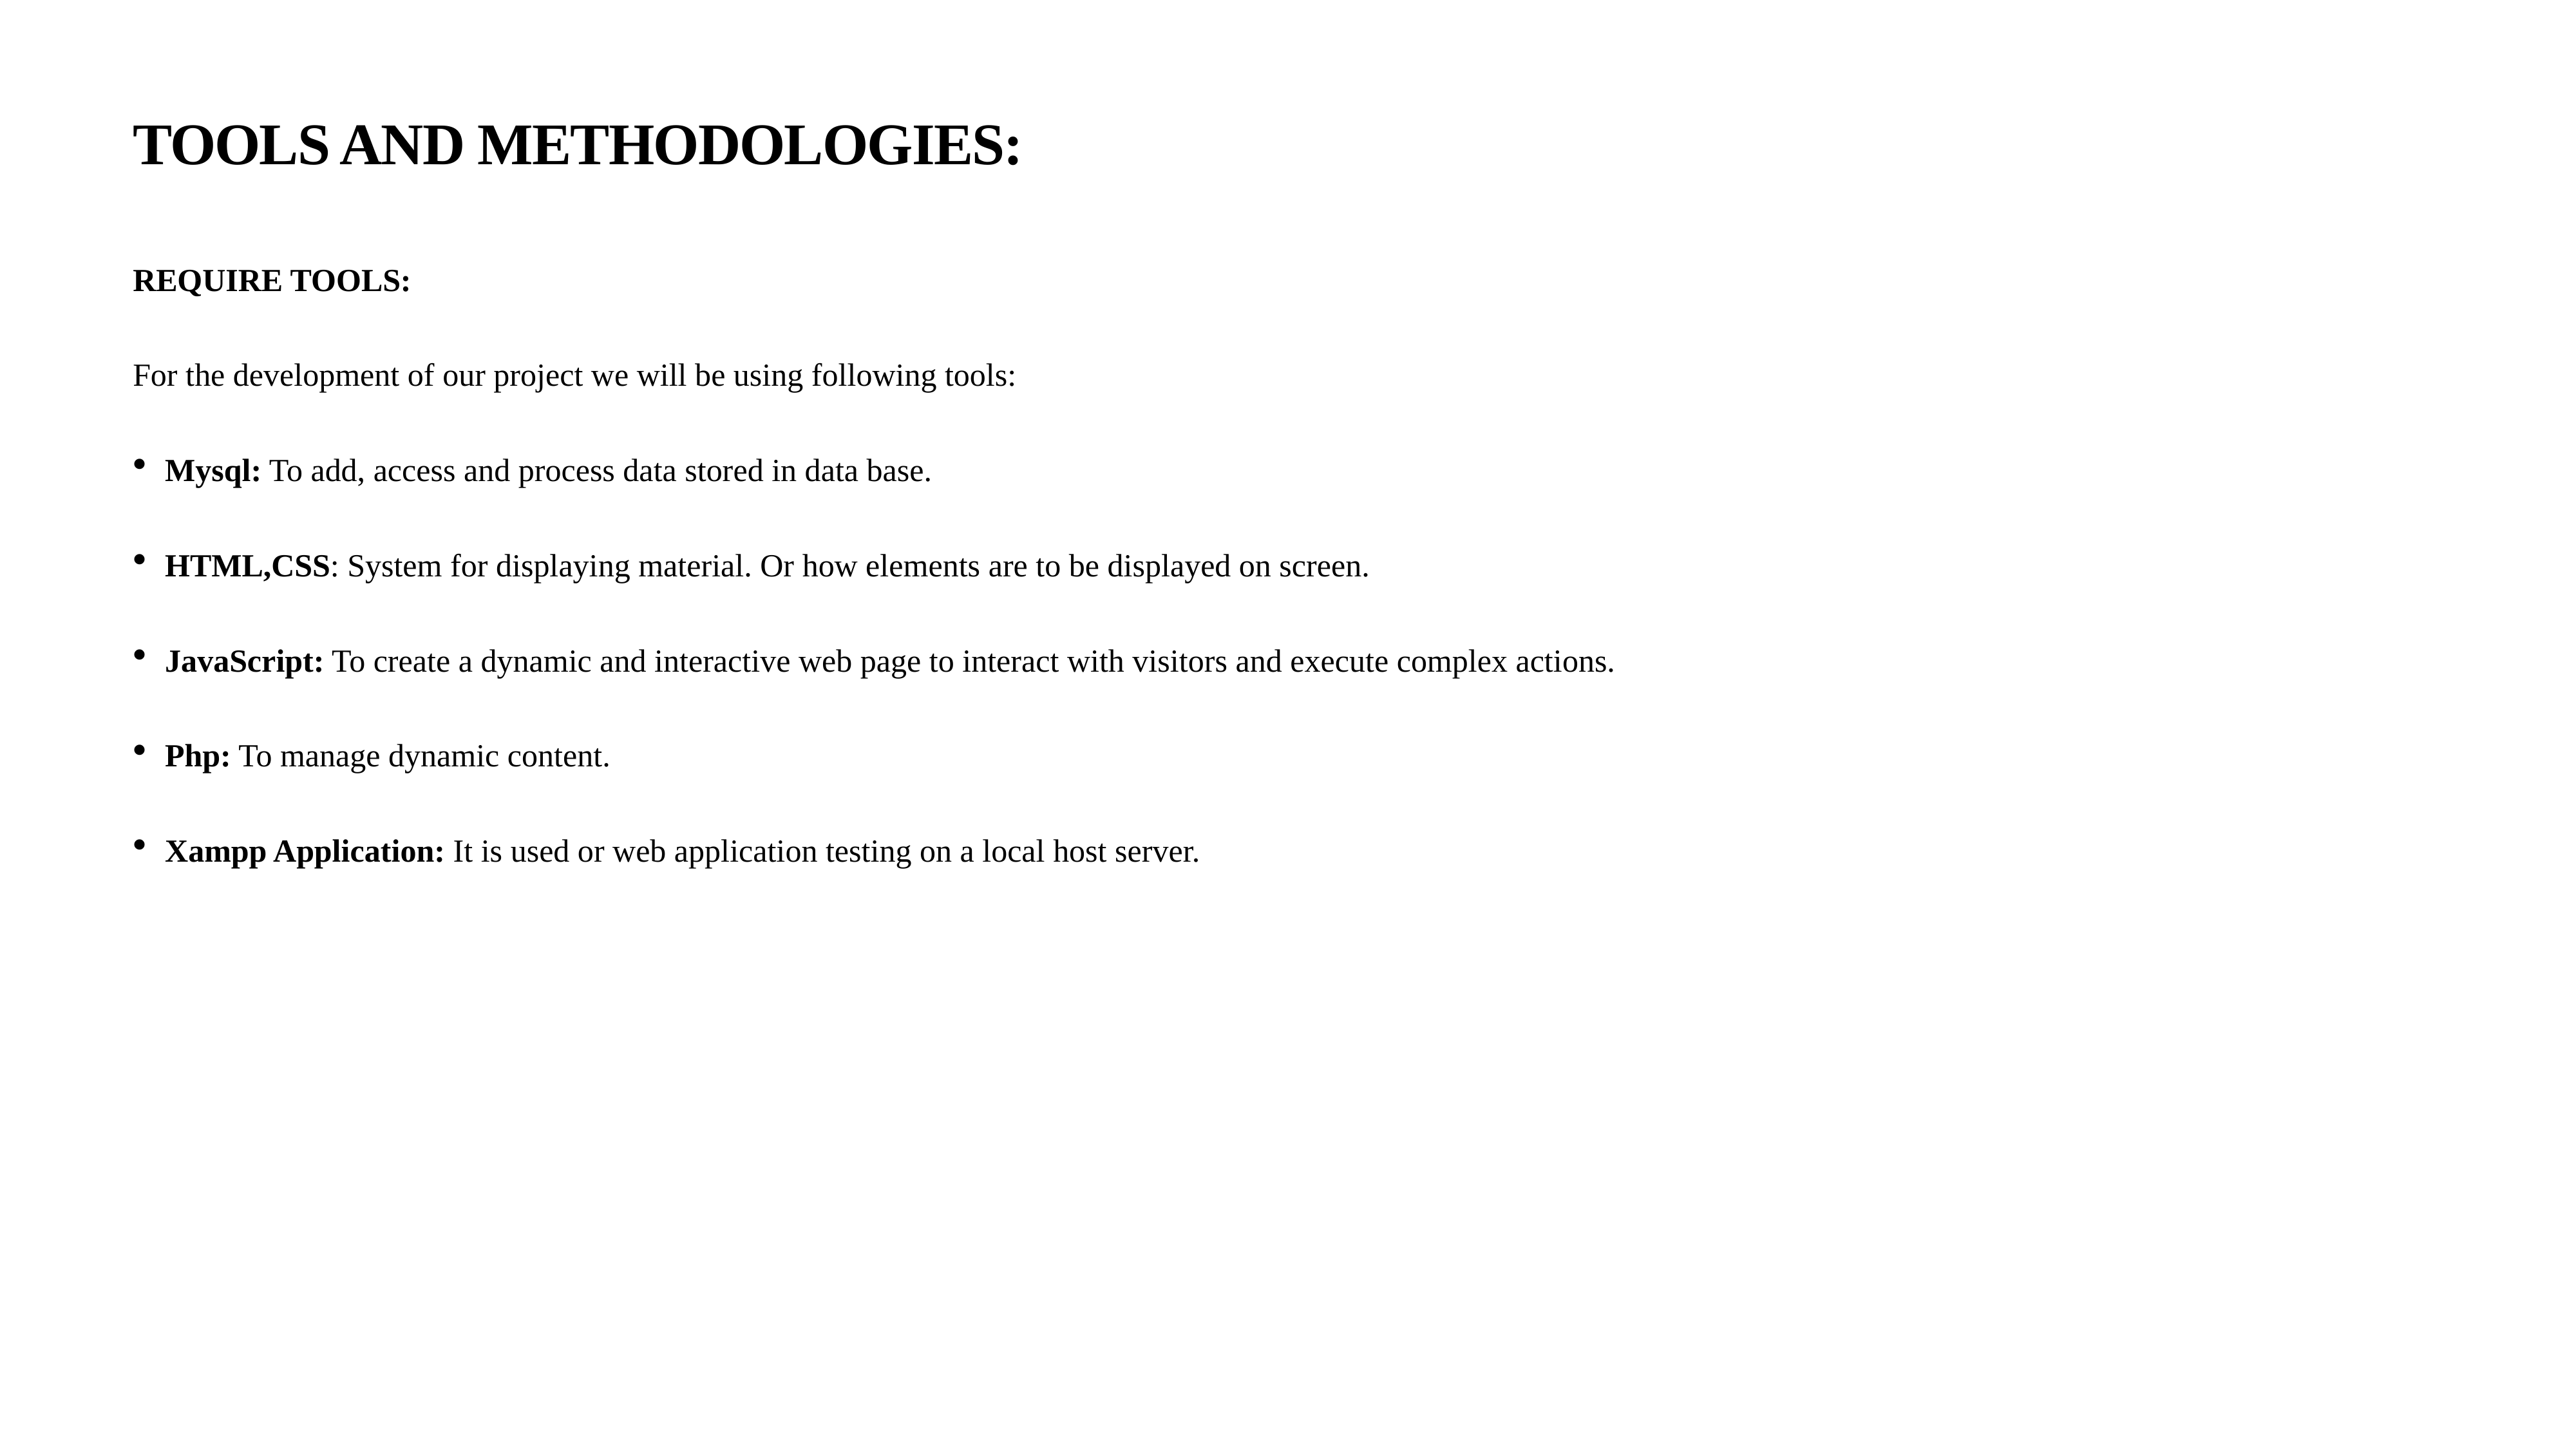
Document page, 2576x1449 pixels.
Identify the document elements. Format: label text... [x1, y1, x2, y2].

list REQUIRE TOOLS: For the development of our project we will be using following tools: Mysql: To add, access and process data stored in data base. HTML,CSS: System for displaying material. Or how elements are to be displayed on screen. JavaScript: To create a dynamic and interactive web page to interact with visitors and execute complex actions. Php: To manage dynamic content. Xampp Application: It is used or web application testing on a local host server. [127, 257, 2449, 1324]
title TOOLS AND METHODOLOGIES: [127, 113, 2449, 257]
